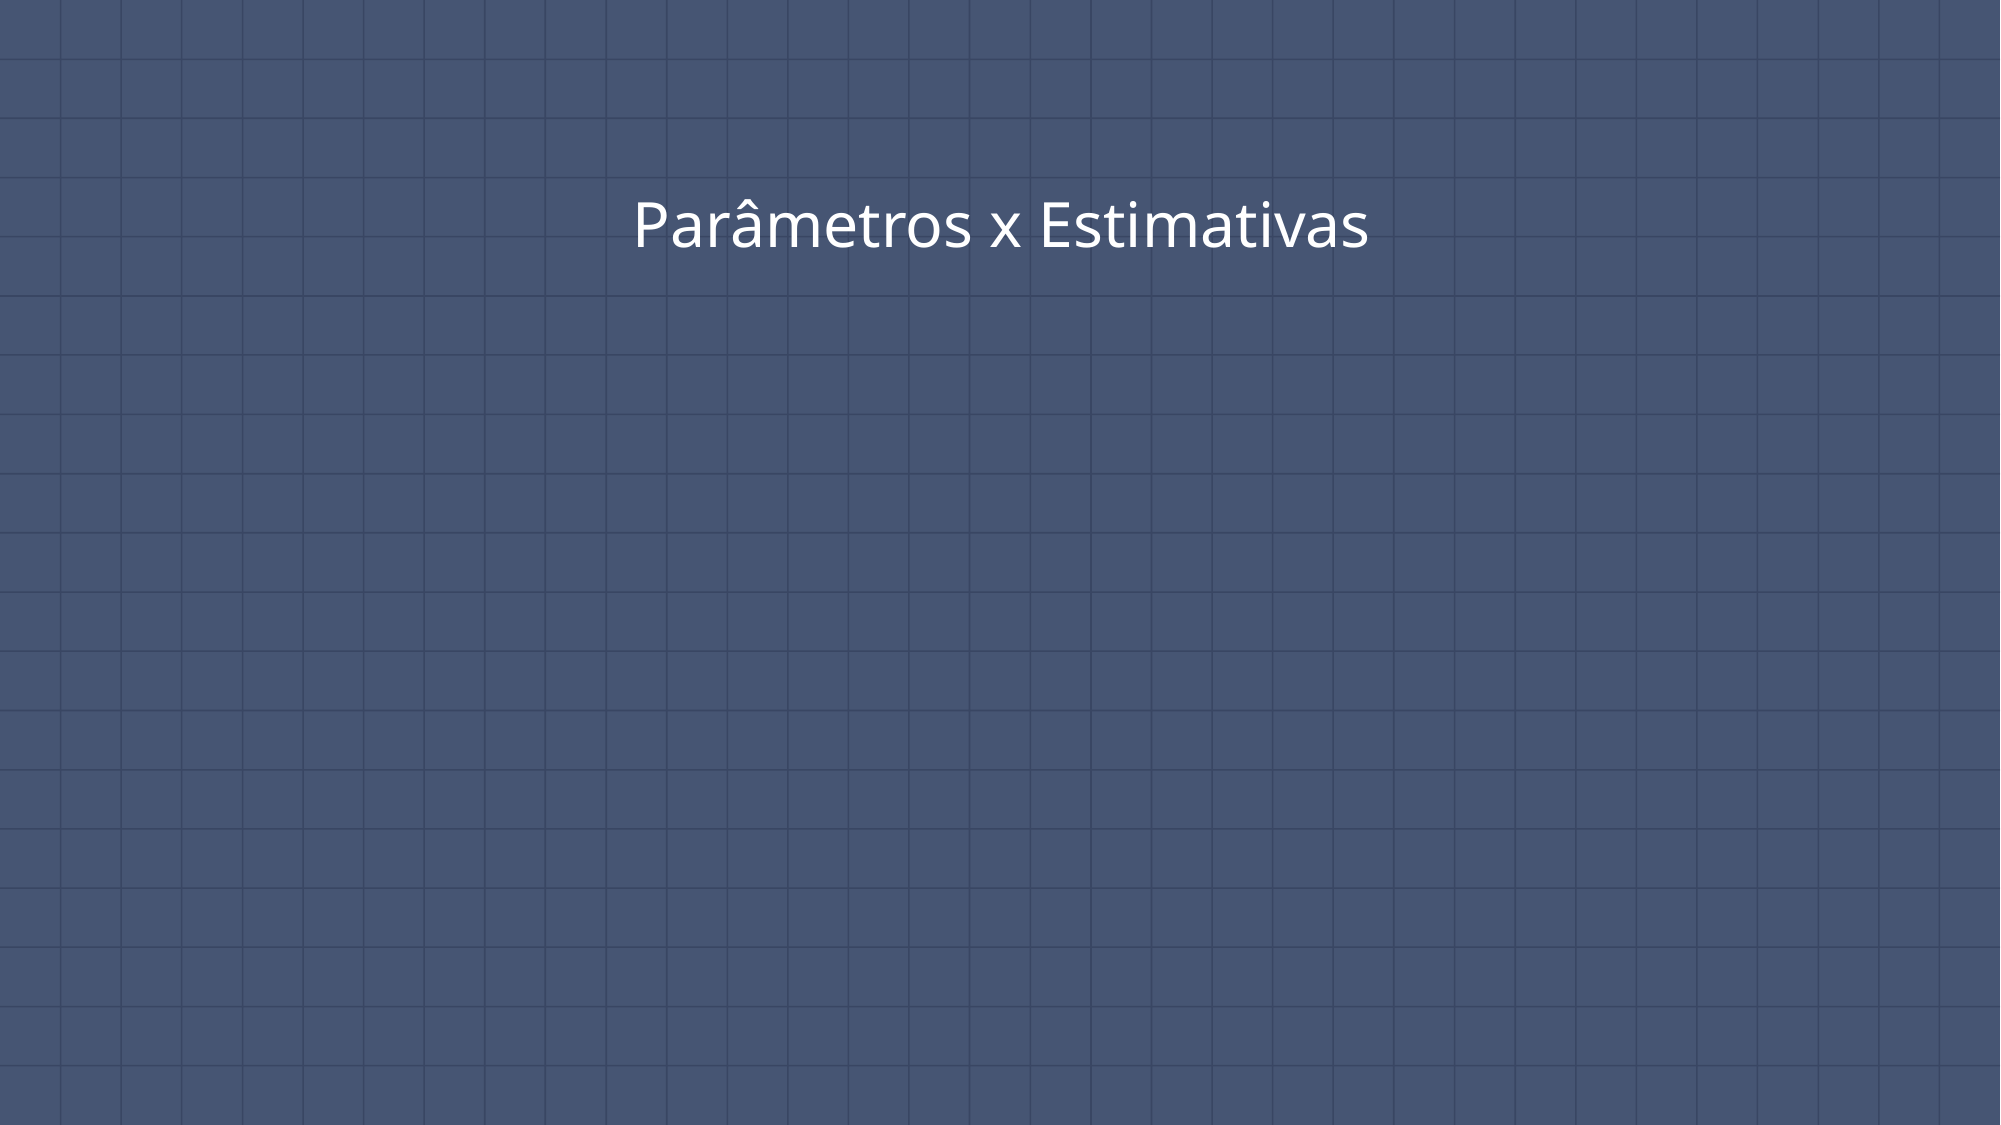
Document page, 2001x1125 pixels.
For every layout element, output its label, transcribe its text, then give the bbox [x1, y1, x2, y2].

title Parâmetros x Estimativas [161, 87, 1843, 276]
